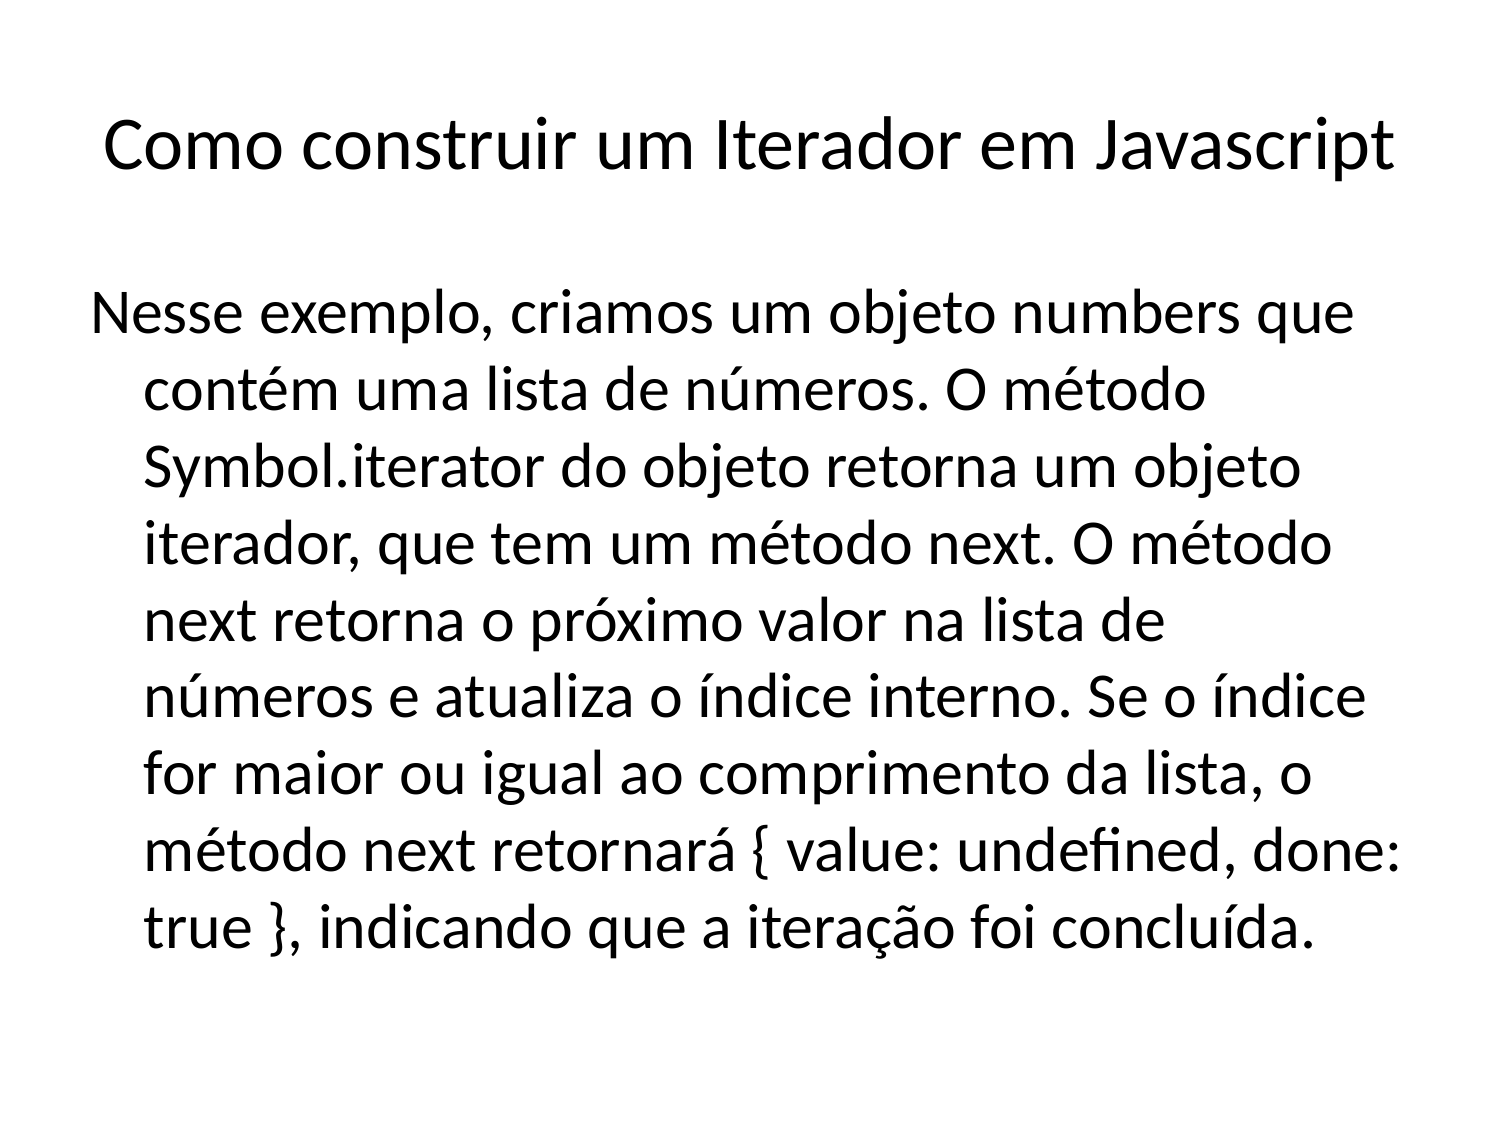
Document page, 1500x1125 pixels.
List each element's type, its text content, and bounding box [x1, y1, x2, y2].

list Nesse exemplo, criamos um objeto numbers que contém uma lista de números. O método Symbol.iterator do objeto retorna um objeto iterador, que tem um método next. O método next retorna o próximo valor na lista de números e atualiza o índice interno. Se o índice for maior ou igual ao comprimento da lista, o método next retornará { value: undefined, done: true }, indicando que a iteração foi concluída. [75, 262, 1425, 1005]
title Como construir um Iterador em Javascript [75, 45, 1425, 233]
